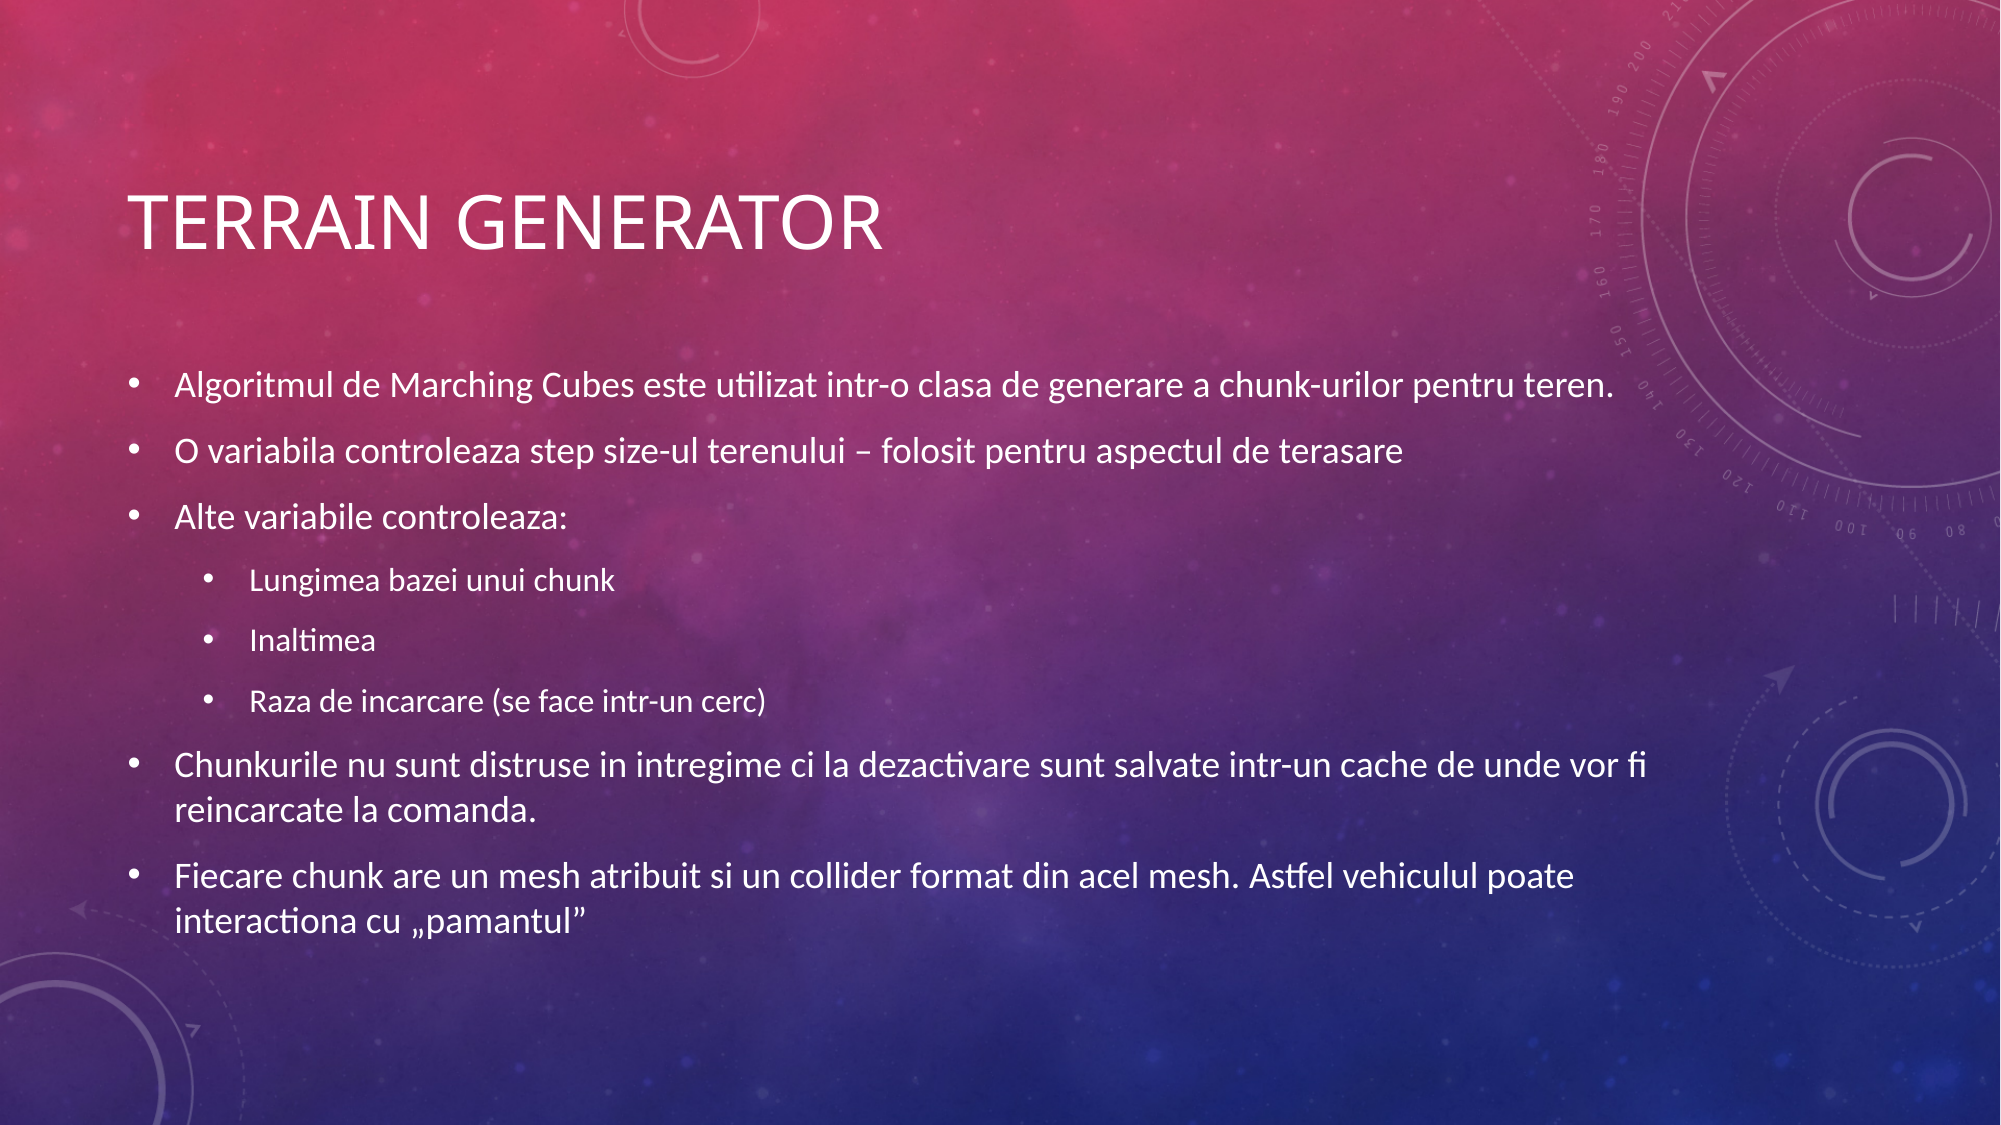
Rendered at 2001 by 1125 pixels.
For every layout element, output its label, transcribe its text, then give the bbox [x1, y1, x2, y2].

list Algoritmul de Marching Cubes este utilizat intr-o clasa de generare a chunk-urilor pentru teren. O variabila controleaza step size-ul terenului – folosit pentru aspectul de terasare Alte variabile controleaza: Lungimea bazei unui chunk Inaltimea Raza de incarcare (se face intr-un cerc) Chunkurile nu sunt distruse in intregime ci la dezactivare sunt salvate intr-un cache de unde vor fi reincarcate la comanda. Fiecare chunk are un mesh atribuit si un collider format din acel mesh. Astfel vehiculul poate interactiona cu „pamantul” [112, 351, 1775, 950]
picture [0, 0, 2001, 1125]
title Terrain generator [112, 99, 1775, 339]
